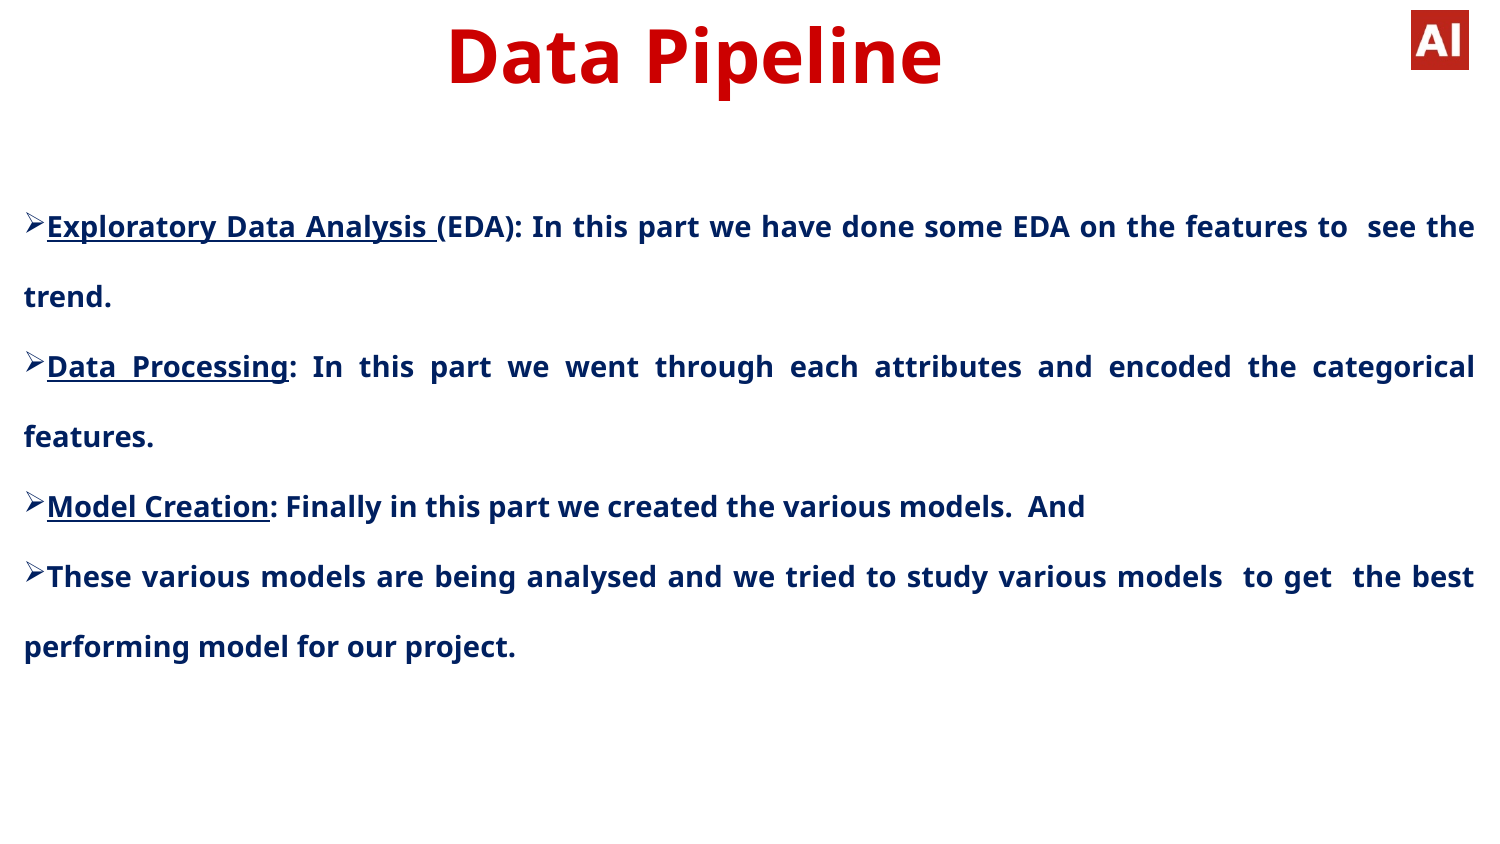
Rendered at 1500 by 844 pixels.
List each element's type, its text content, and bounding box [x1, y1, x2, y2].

picture [1411, 10, 1469, 70]
title Data Pipeline [445, 8, 983, 100]
list Exploratory Data Analysis (EDA): In this part we have done some EDA on the features to see the trend. Data Processing: In this part we went through each attributes and encoded the categorical features. Model Creation: Finally in this part we created the various models. And These various models are being analysed and we tried to study various models to get the best performing model for our project. [23, 173, 1477, 679]
